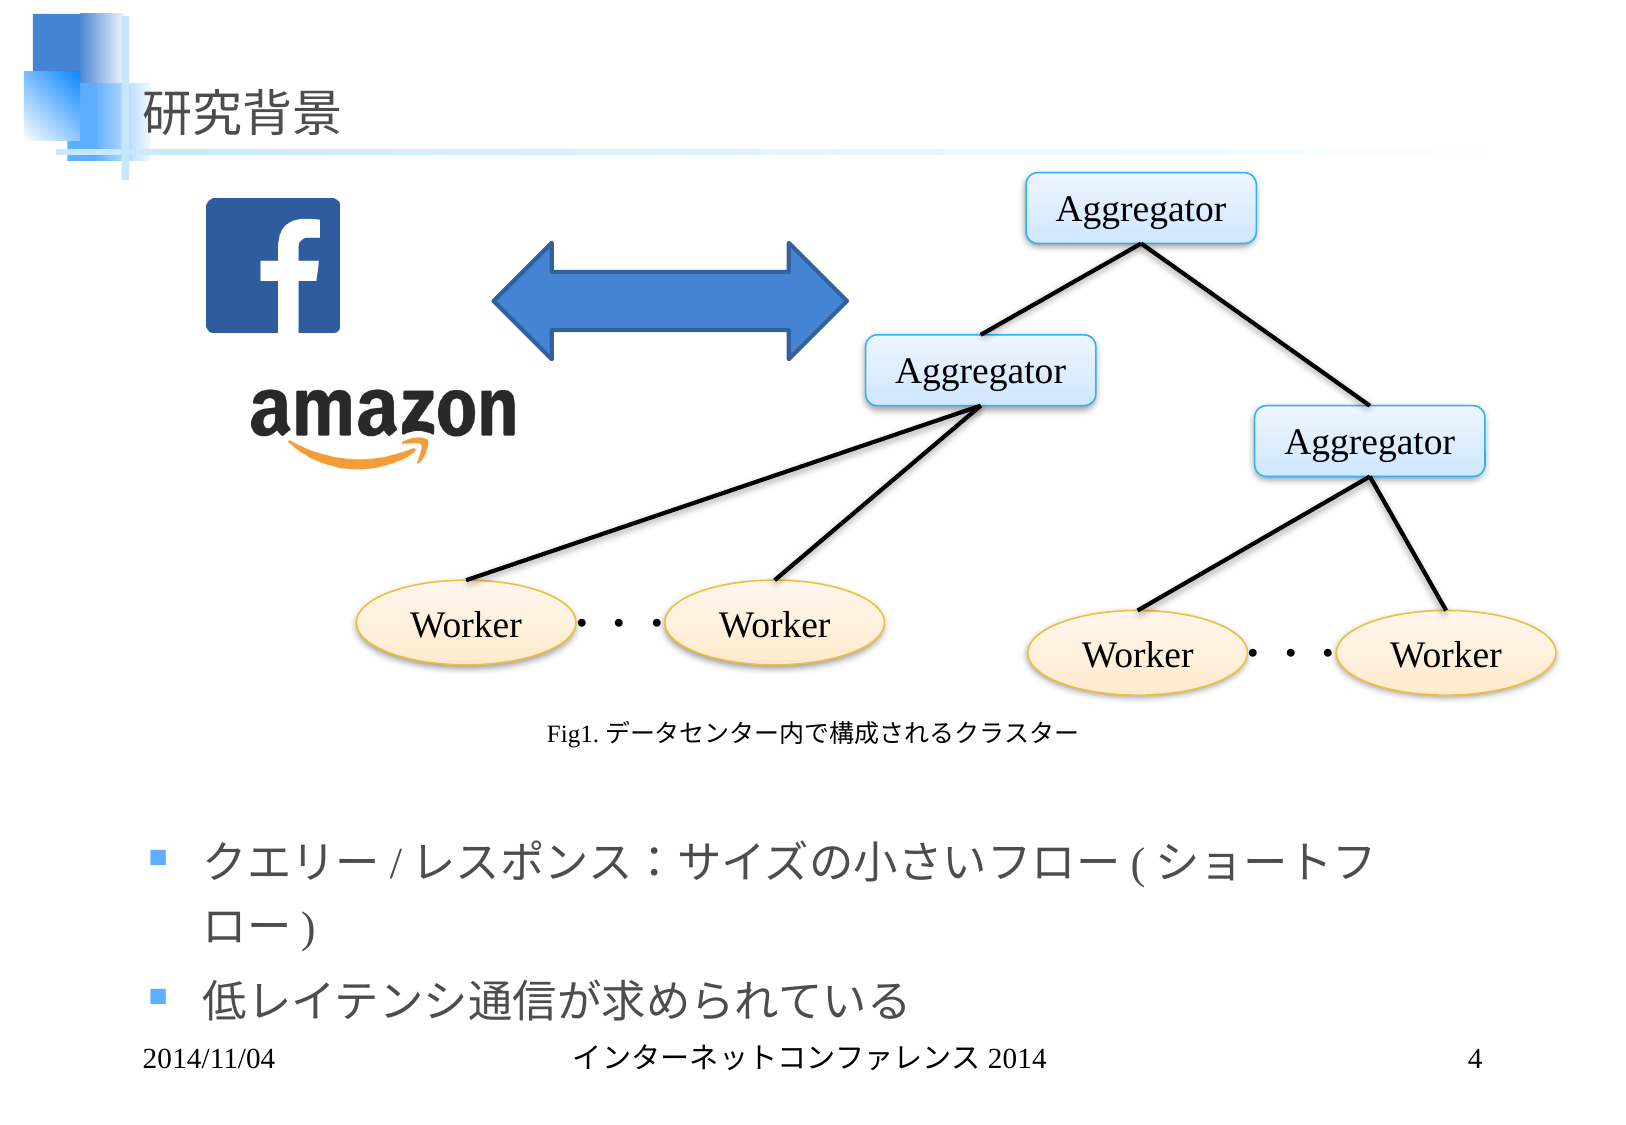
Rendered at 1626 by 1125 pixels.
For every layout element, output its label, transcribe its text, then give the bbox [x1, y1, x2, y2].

text_box Worker [691, 589, 886, 666]
slide_number 4 [1159, 1035, 1498, 1083]
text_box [774, 405, 981, 581]
text_box ・・・ [548, 592, 691, 652]
text_box Aggregator [1253, 404, 1486, 478]
text_box ・・・ [1220, 622, 1362, 683]
text_box Aggregator [1025, 171, 1258, 241]
picture [205, 197, 341, 333]
list クエリー/レスポンス：サイズの小さいフロー(ショートフロー) 低レイテンシ通信が求められている [133, 816, 1492, 1035]
footer インターネットコンファレンス2014 [552, 1035, 1068, 1083]
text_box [1369, 476, 1447, 611]
text_box Worker [1362, 609, 1557, 696]
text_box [465, 405, 773, 581]
text_box Worker [1027, 609, 1220, 696]
text_box Worker [355, 579, 548, 666]
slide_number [127, 1034, 467, 1083]
picture [251, 388, 518, 486]
text_box Aggregator [864, 334, 1097, 407]
title 研究背景 [127, 54, 1522, 149]
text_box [1137, 476, 1367, 611]
text_box Fig1.データセンター内で構成されるクラスター [485, 710, 1142, 756]
text_box [491, 240, 850, 362]
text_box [1140, 243, 1371, 406]
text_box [980, 243, 1138, 335]
